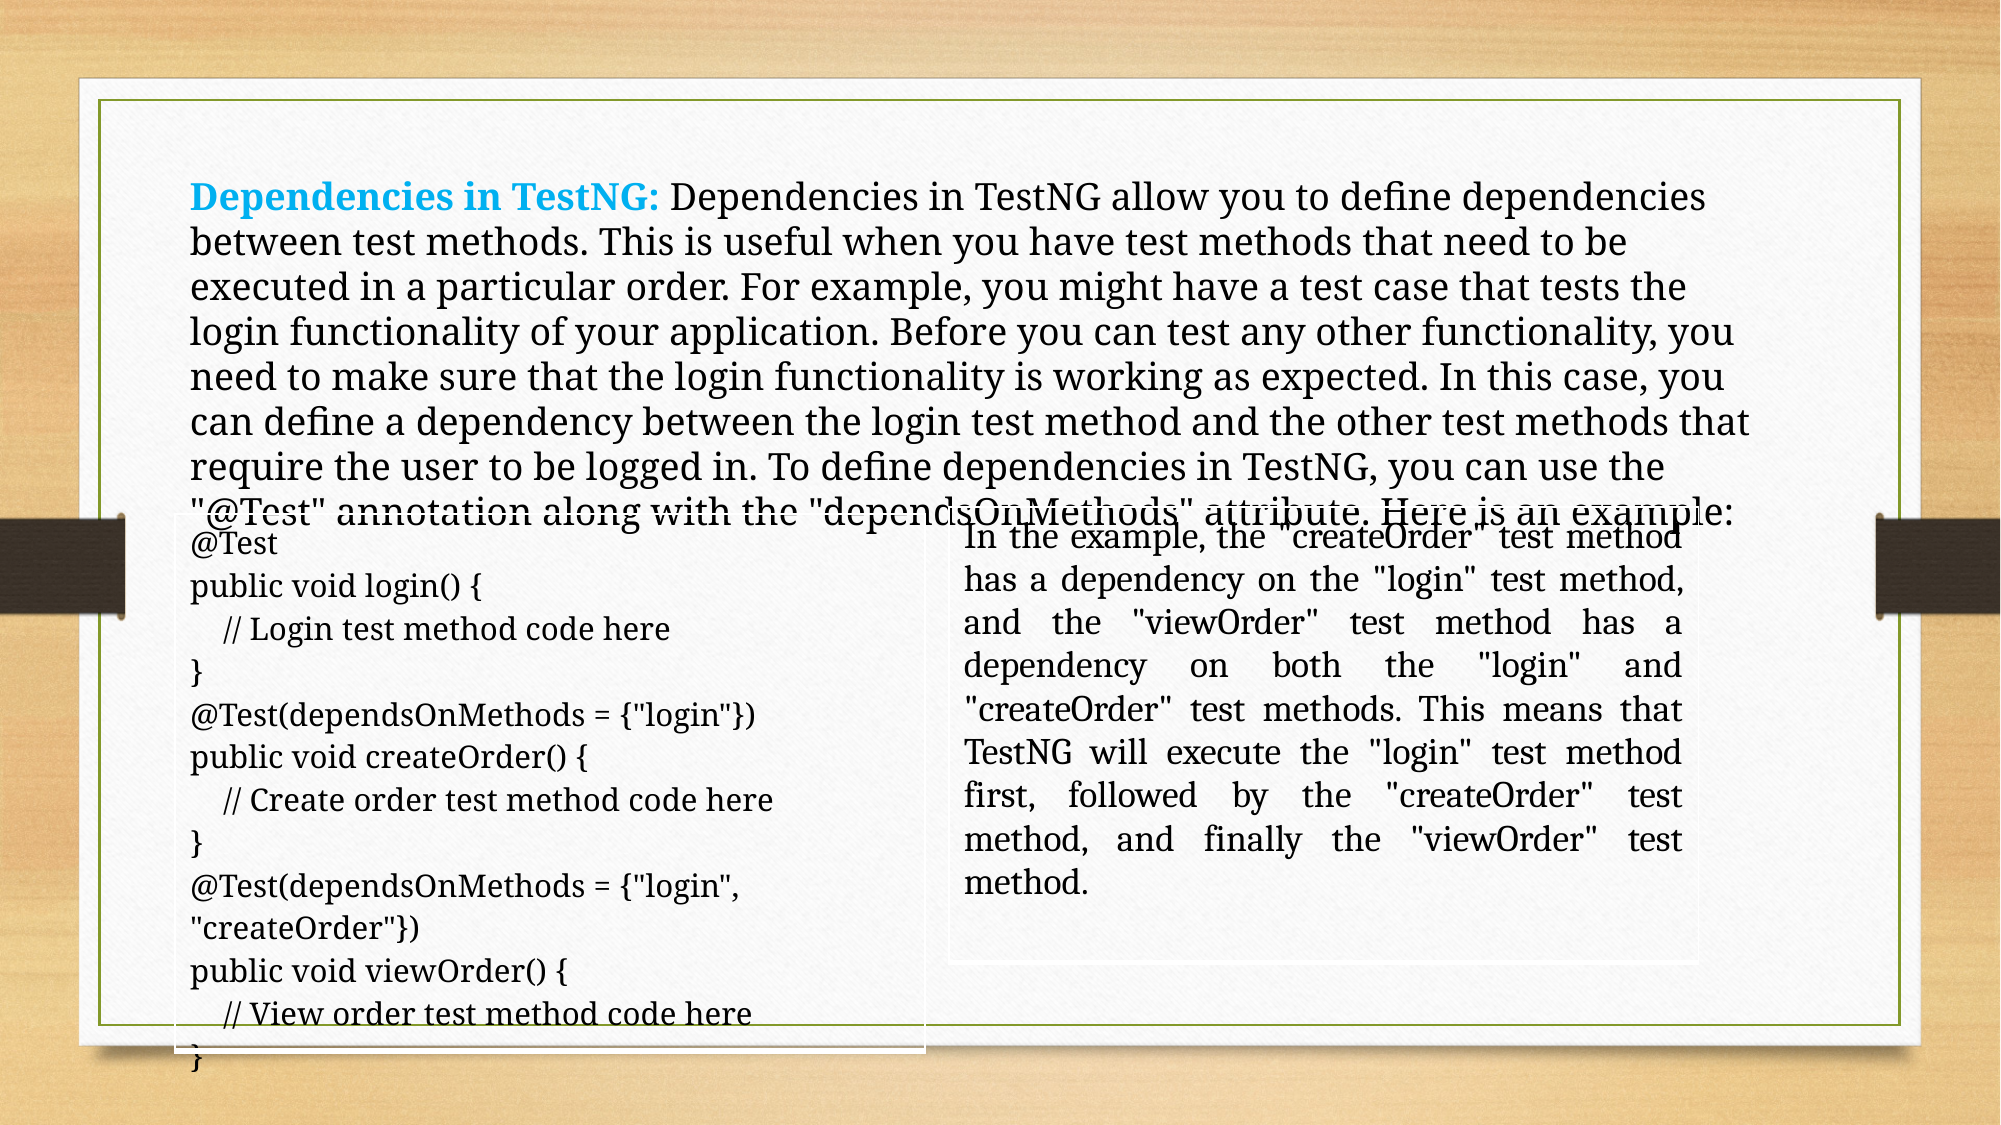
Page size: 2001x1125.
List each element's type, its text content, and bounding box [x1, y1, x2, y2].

table_header @Test public void login() { // Login test method code here } @Test(dependsOnMethods = {"login"}) public void createOrder() { // Create order test method code here } @Test(dependsOnMethods = {"login", "createOrder"}) public void viewOrder() { // View order test method code here } [176, 515, 924, 1048]
table_header In the example, the "createOrder" test method has a dependency on the "login" test method, and the "viewOrder" test method has a dependency on both the "login" and "createOrder" test methods. This means that TestNG will execute the "login" test method first, followed by the "createOrder" test method, and finally the "viewOrder" test method. [950, 508, 1698, 960]
picture [0, 0, 2001, 1125]
text_box Dependencies in TestNG: Dependencies in TestNG allow you to define dependencies between test methods. This is useful when you have test methods that need to be executed in a particular order. For example, you might have a test case that tests the login functionality of your application. Before you can test any other functionality, you need to make sure that the login functionality is working as expected. In this case, you can define a dependency between the login test method and the other test methods that require the user to be logged in. To define dependencies in TestNG, you can use the "@Test" annotation along with the "dependsOnMethods" attribute. Here is an example: [175, 165, 1794, 586]
